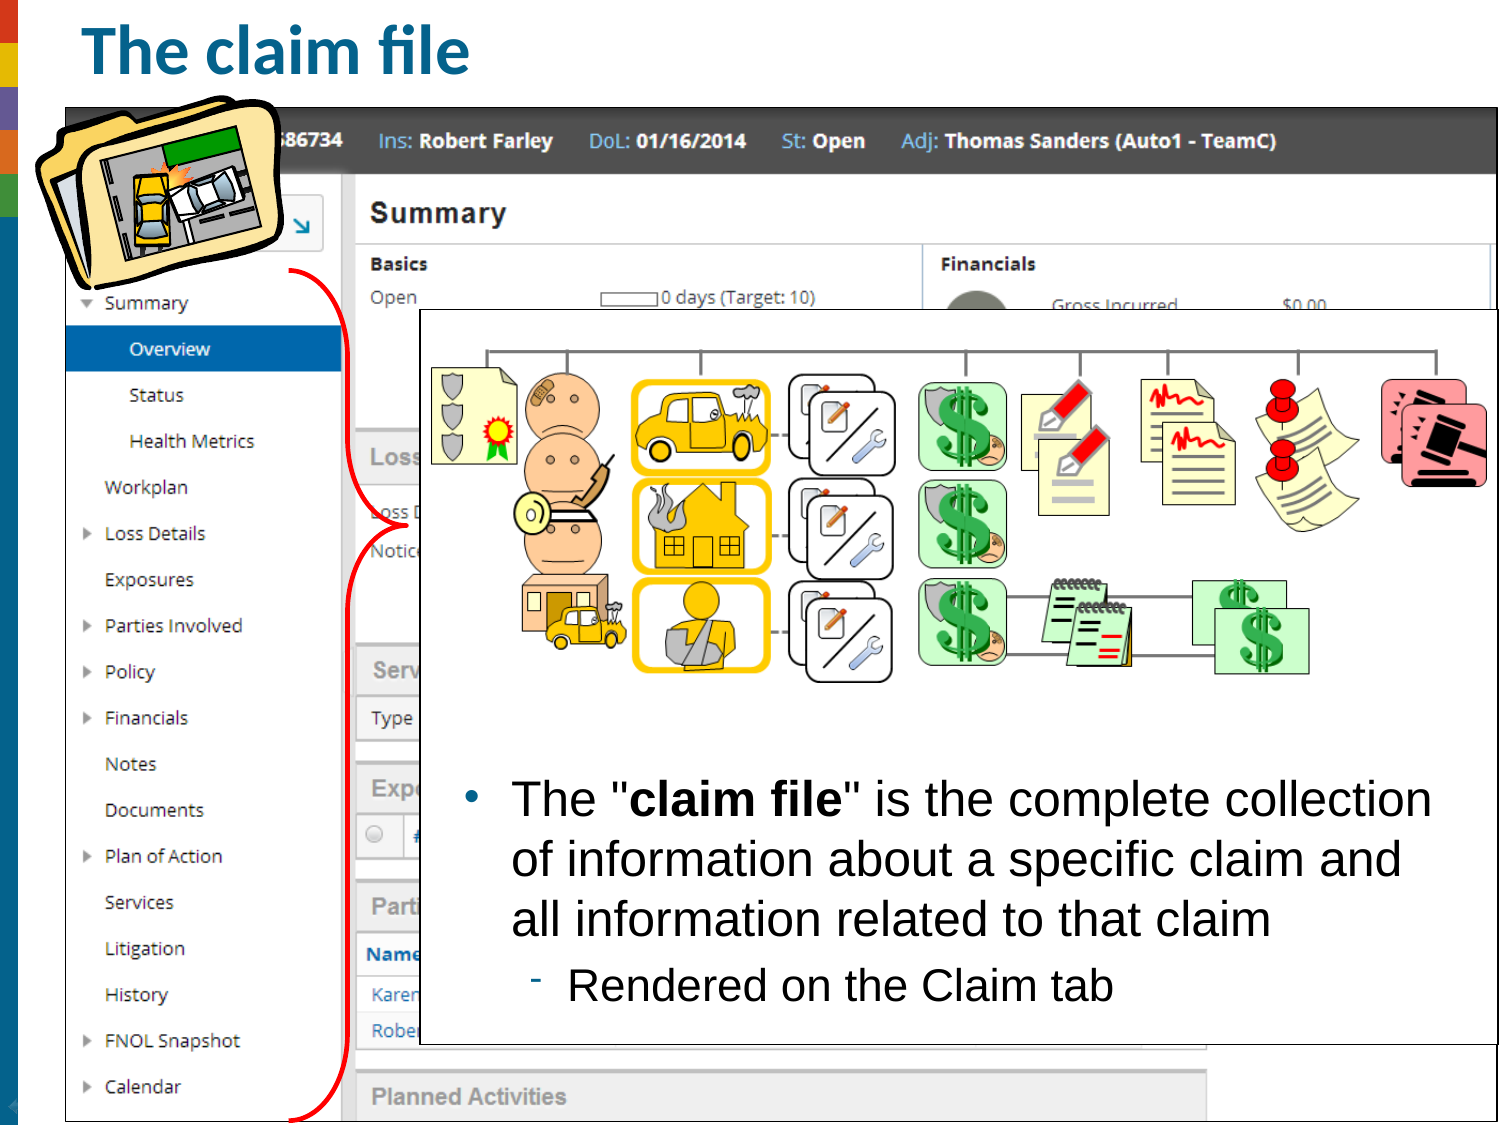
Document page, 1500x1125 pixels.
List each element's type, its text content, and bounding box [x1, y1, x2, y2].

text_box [30, 90, 289, 296]
title The claim file [81, 19, 1446, 106]
picture [65, 108, 1497, 1121]
picture [0, 0, 18, 216]
picture [10, 1101, 18, 1111]
